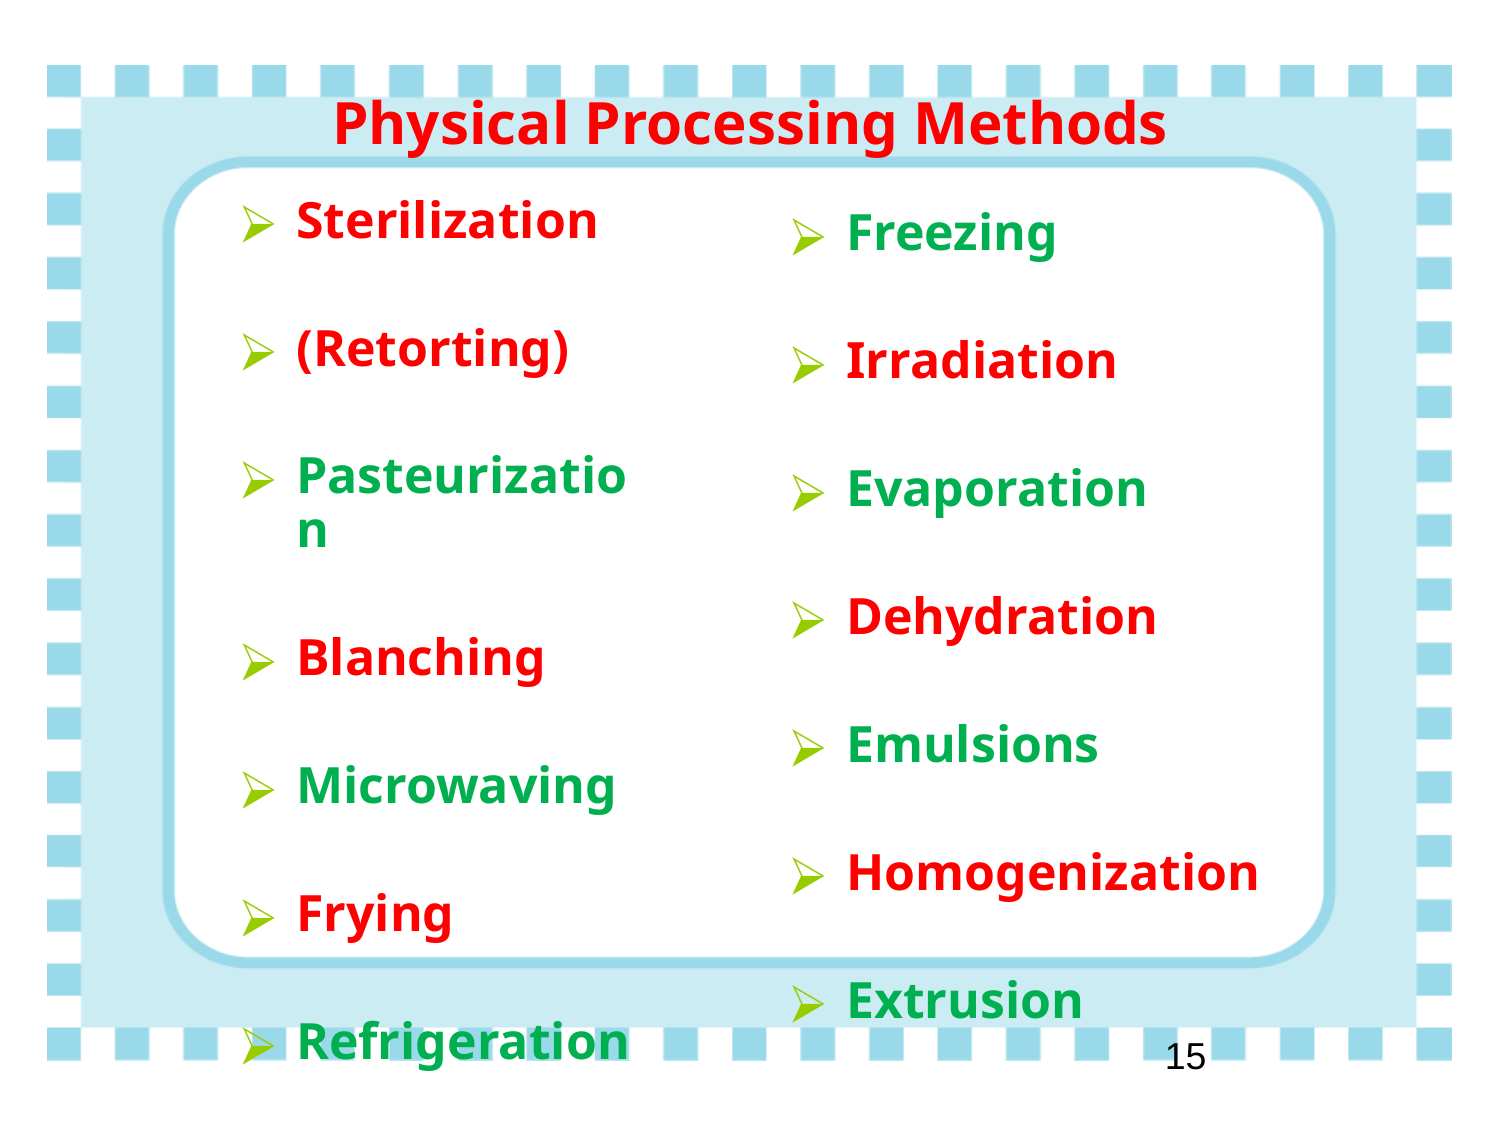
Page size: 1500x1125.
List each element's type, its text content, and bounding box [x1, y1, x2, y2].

list Freezing Irradiation Evaporation Dehydration Emulsions Homogenization Extrusion [774, 200, 1350, 943]
picture [47, 65, 1452, 1061]
picture [246, 1031, 271, 1046]
text_box ‹#› [1149, 1024, 1500, 1103]
list Sterilization (Retorting) Pasteurization Blanching Microwaving Frying Refrigeration [225, 187, 675, 930]
title Physical Processing Methods [75, 75, 1425, 168]
